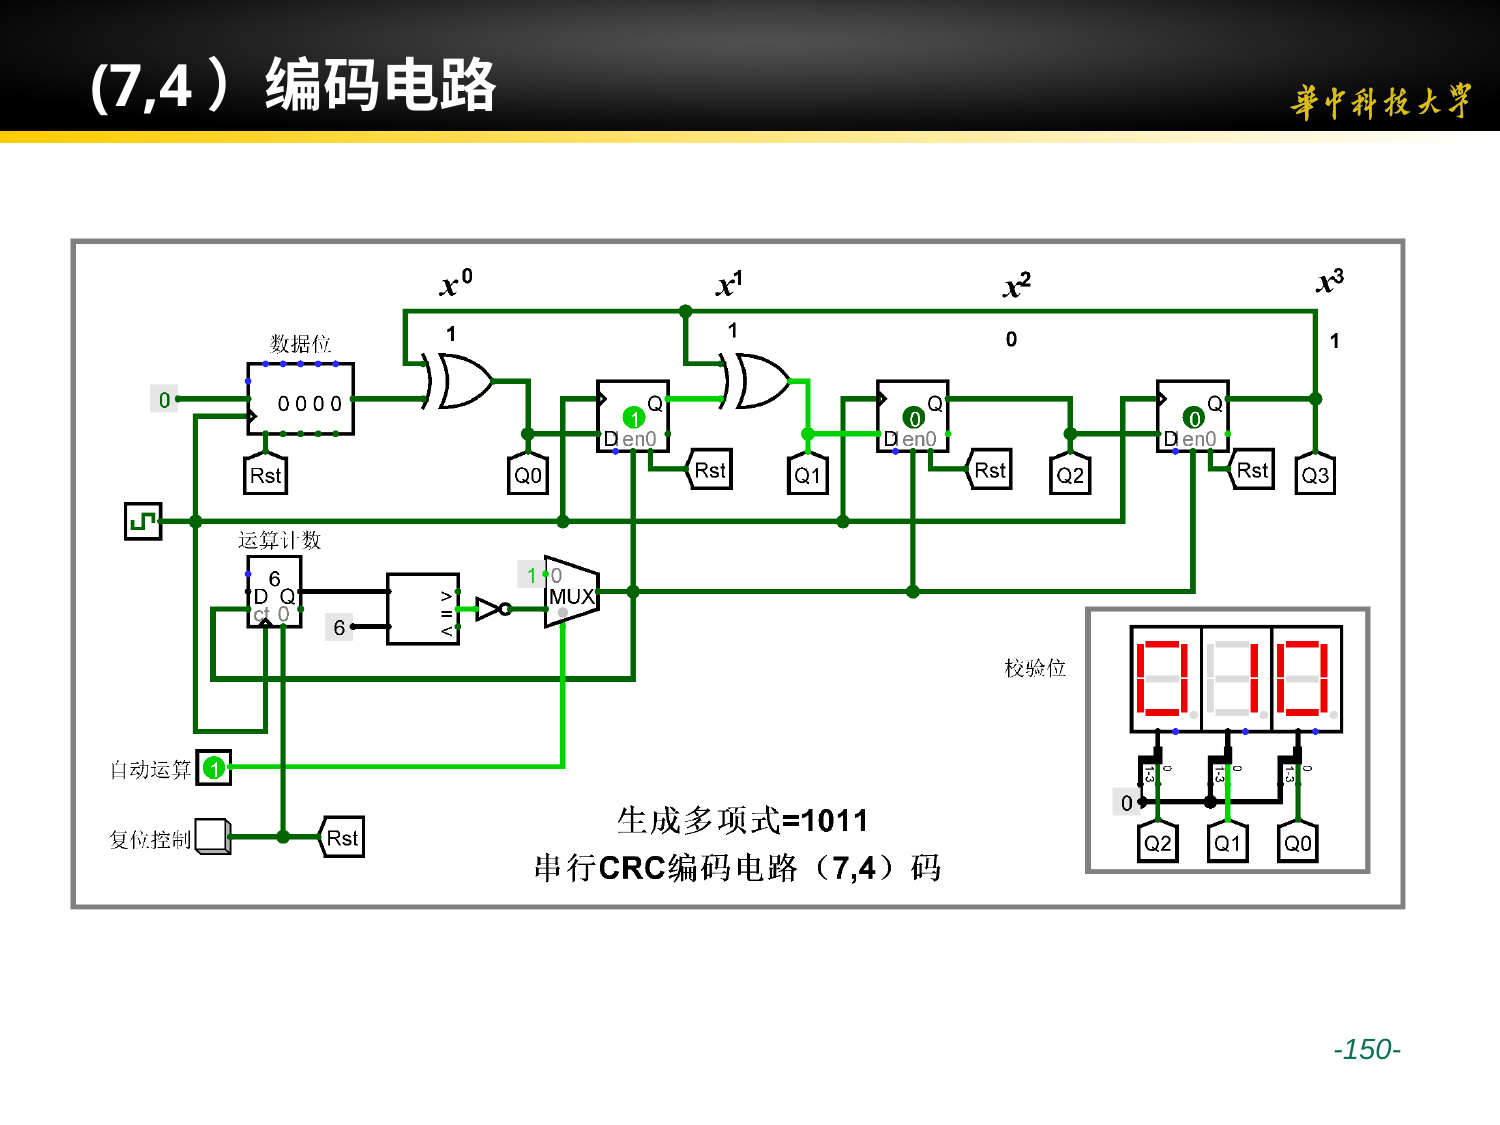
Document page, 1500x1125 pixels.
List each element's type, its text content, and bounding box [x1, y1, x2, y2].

slide_number -150- [1257, 1023, 1425, 1102]
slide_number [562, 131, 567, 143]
picture [0, 0, 1500, 131]
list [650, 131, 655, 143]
title (7,4）编码电路 [74, 34, 1426, 131]
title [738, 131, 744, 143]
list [64, 232, 1414, 917]
